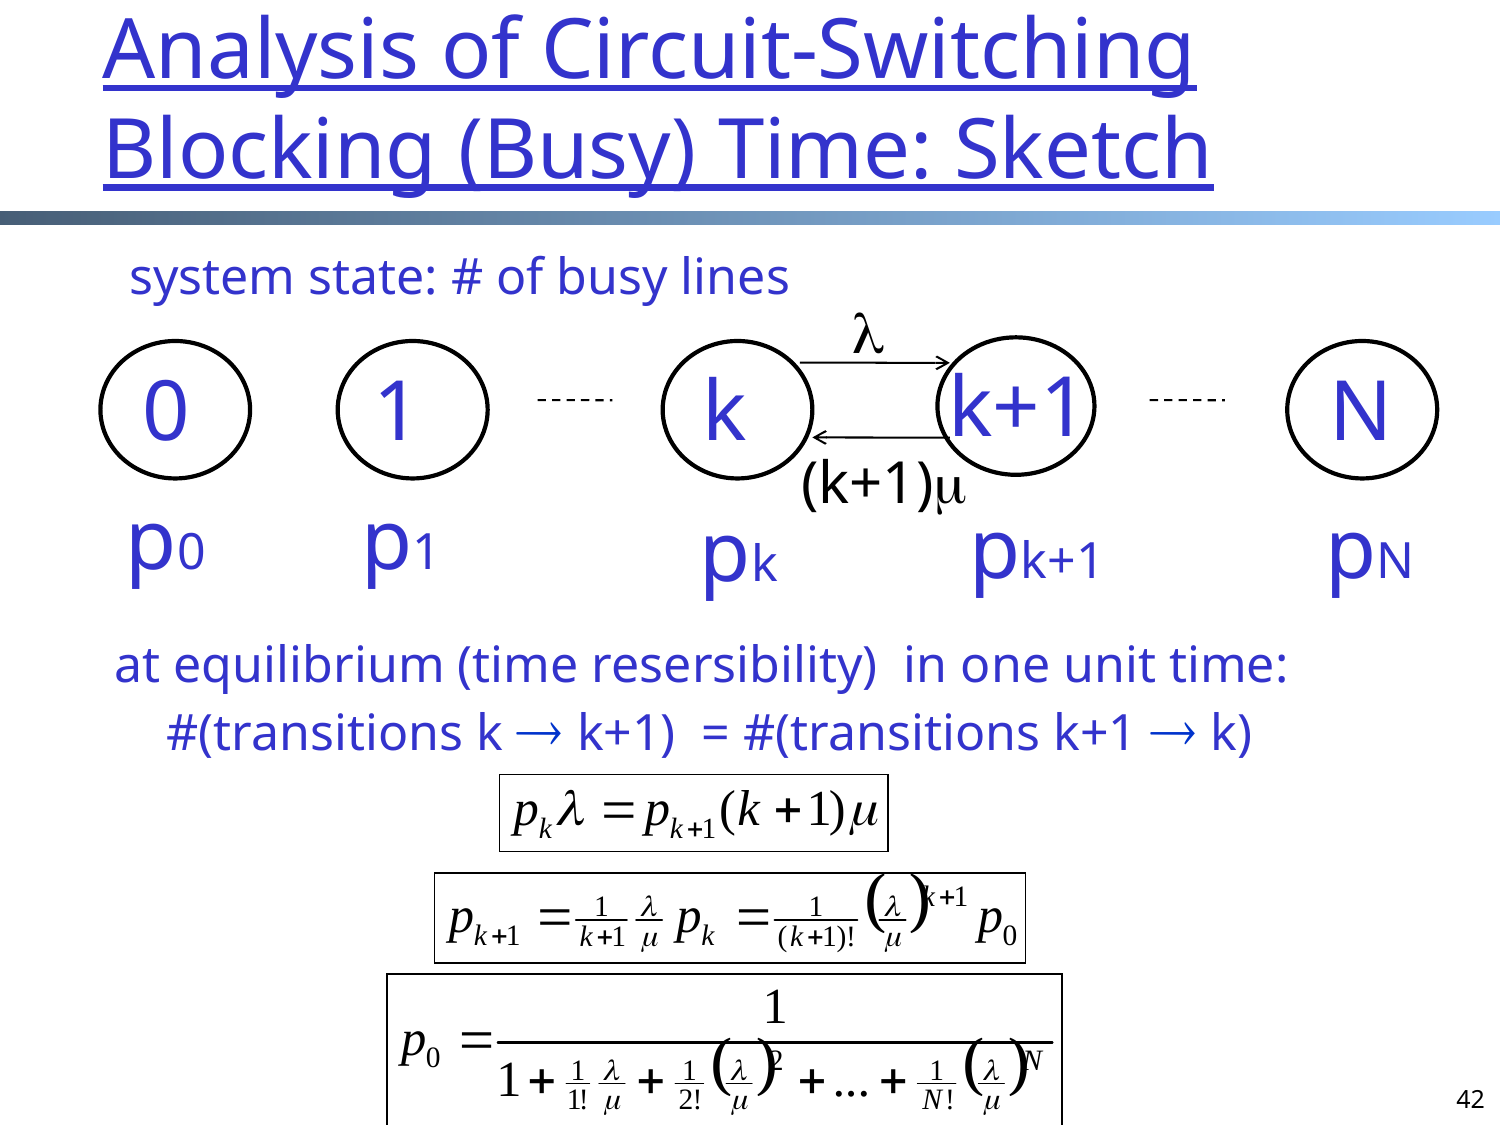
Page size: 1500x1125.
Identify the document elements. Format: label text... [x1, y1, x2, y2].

text_box [977, 337, 1055, 346]
text_box k+1 [933, 346, 1103, 461]
text_box pN [1310, 487, 1430, 603]
text_box [983, 461, 1064, 475]
text_box at equilibrium (time resersibility) in one unit time: #(transitions k  k+1) = #(transitions k+1  k) [99, 624, 1331, 770]
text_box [499, 774, 888, 851]
text_box system state: # of busy lines [114, 237, 806, 313]
text_box p0 [110, 487, 221, 594]
text_box (k+1) [786, 437, 983, 523]
text_box  [837, 287, 900, 360]
text_box pk [684, 490, 793, 606]
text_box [100, 340, 251, 479]
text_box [337, 340, 488, 479]
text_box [1286, 340, 1438, 479]
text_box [387, 974, 1062, 1125]
slide_number 42 [1150, 1049, 1500, 1125]
title Analysis of Circuit-Switching Blocking (Busy) Time: Sketch [87, 1, 1363, 189]
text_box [1424, 212, 1428, 224]
text_box p1 [346, 487, 457, 594]
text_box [435, 873, 1025, 963]
text_box pk+1 [954, 487, 1120, 603]
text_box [662, 340, 813, 479]
